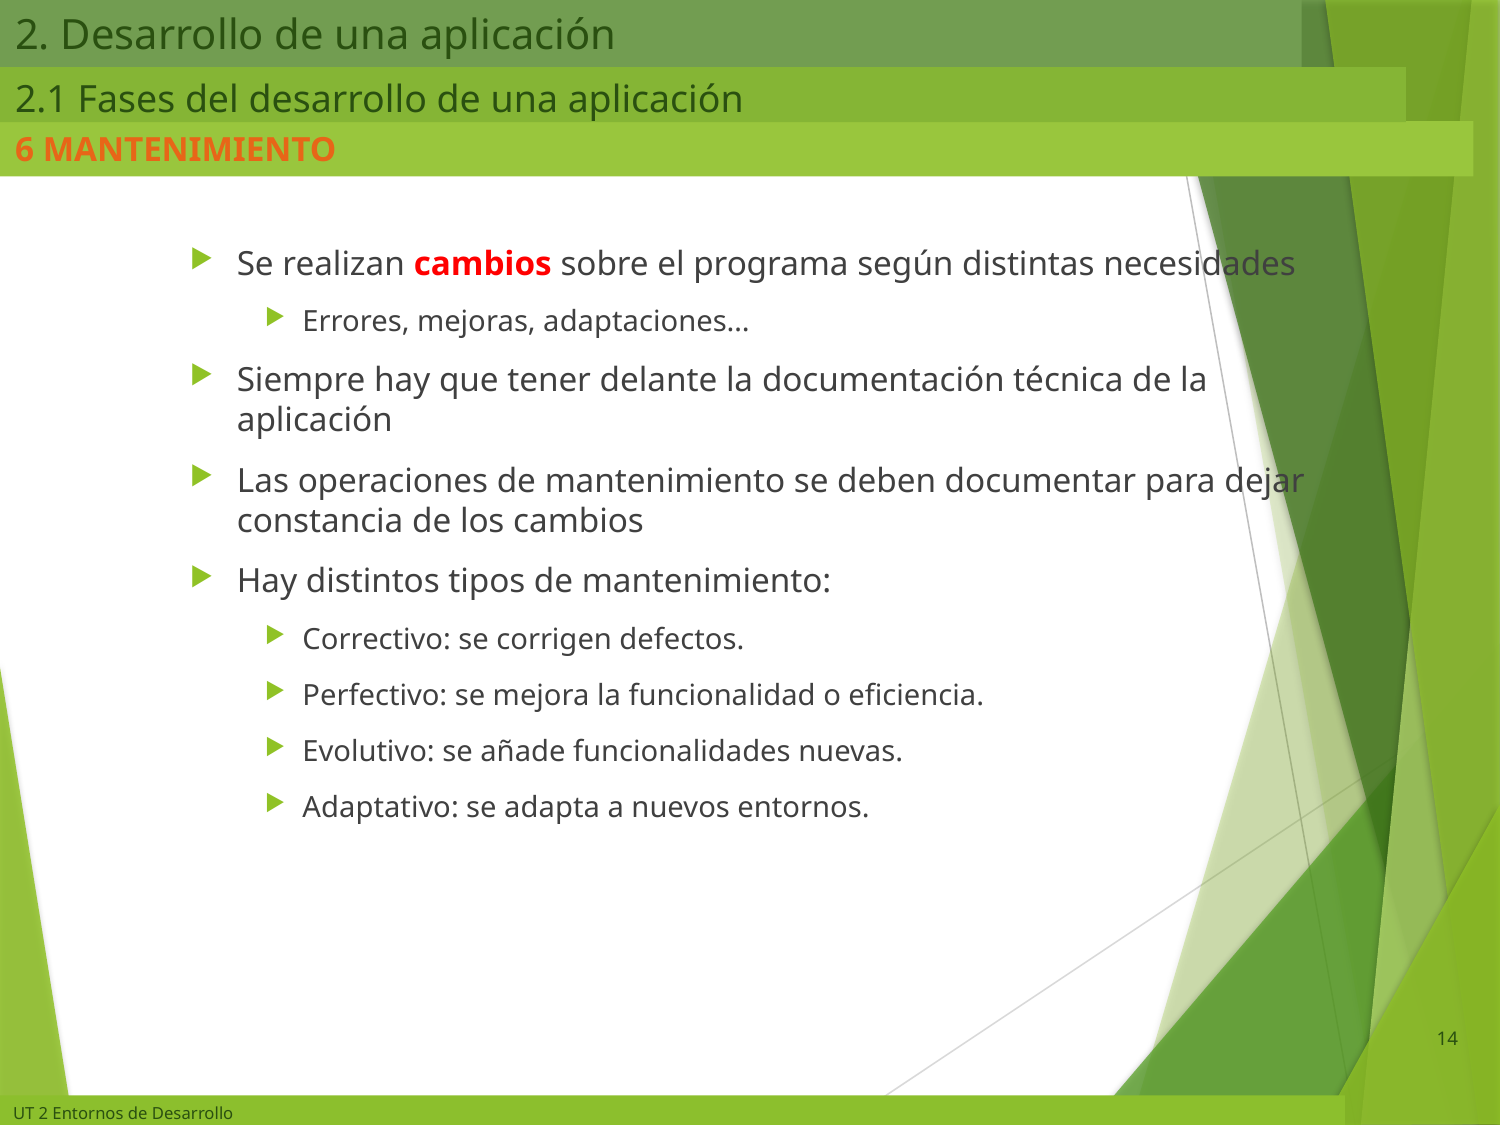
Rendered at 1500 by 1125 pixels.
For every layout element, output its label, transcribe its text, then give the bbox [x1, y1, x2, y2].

title 2. Desarrollo de una aplicación [0, 0, 1302, 67]
slide_number 14 [1389, 1009, 1474, 1070]
list 6 MANTENIMIENTO [0, 121, 1474, 177]
text_box Se realizan cambios sobre el programa según distintas necesidades Errores, mejoras, adaptaciones… Siempre hay que tener delante la documentación técnica de la aplicación Las operaciones de mantenimiento se deben documentar para dejar constancia de los cambios Hay distintos tipos de mantenimiento: Correctivo: se corrigen defectos. Perfectivo: se mejora la funcionalidad o eficiencia. Evolutivo: se añade funcionalidades nuevas. Adaptativo: se adapta a nuevos entornos. [99, 234, 1340, 1050]
list 2.1 Fases del desarrollo de una aplicación [0, 67, 1406, 123]
